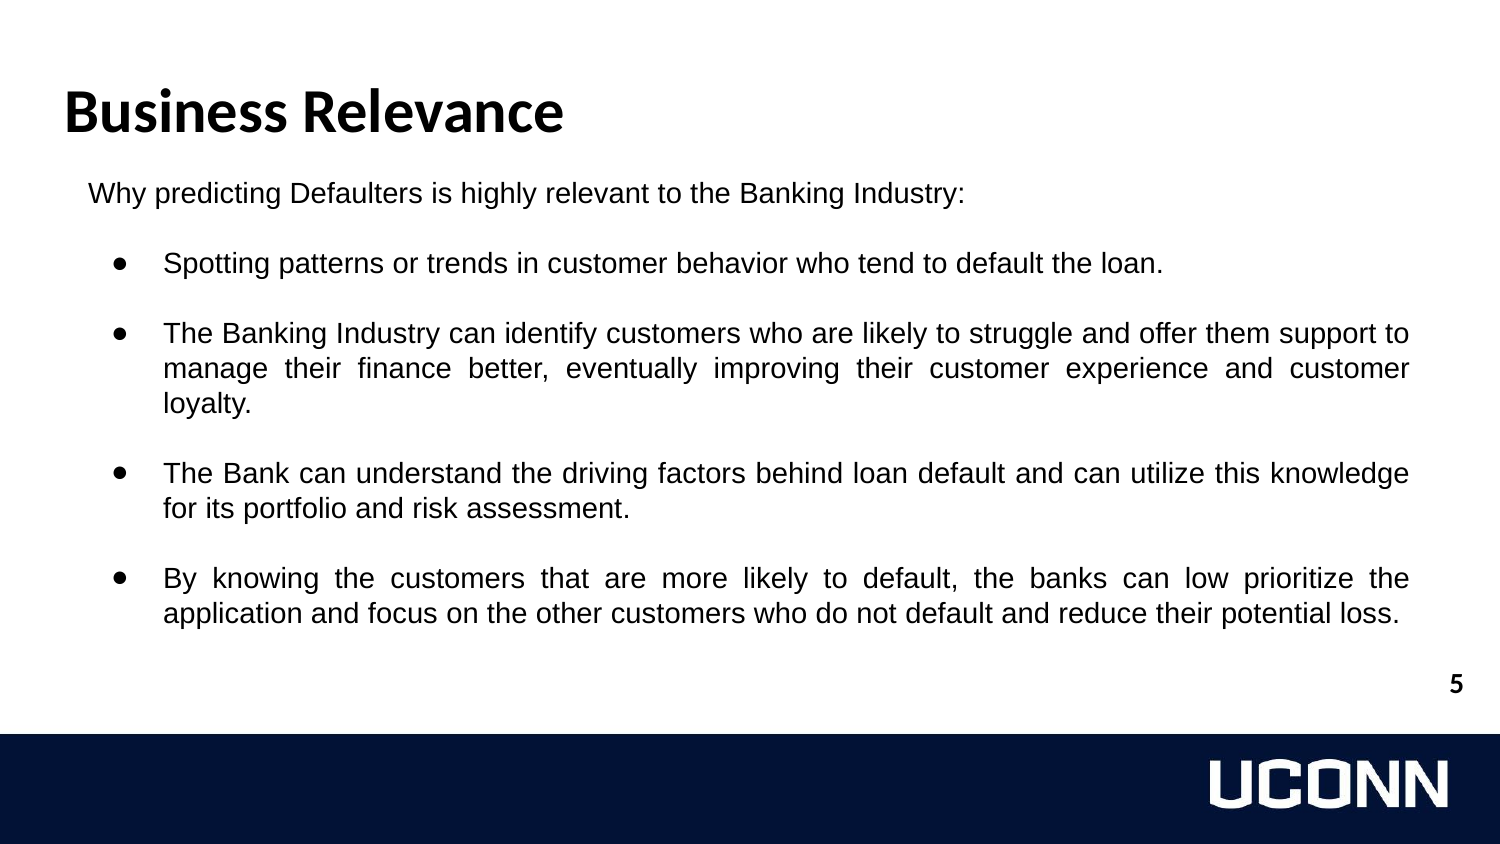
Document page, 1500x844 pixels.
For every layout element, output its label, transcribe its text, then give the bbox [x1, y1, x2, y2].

text_box Business Relevance [49, 62, 948, 153]
text_box Why predicting Defaulters is highly relevant to the Banking Industry: Spotting patterns or trends in customer behavior who tend to default the loan. The Banking Industry can identify customers who are likely to struggle and offer them support to manage their finance better, eventually improving their customer experience and customer loyalty. The Bank can understand the driving factors behind loan default and can utilize this knowledge for its portfolio and risk assessment. By knowing the customers that are more likely to default, the banks can low prioritize the application and focus on the other customers who do not default and reduce their potential loss. [73, 159, 1427, 645]
text_box 5 [1426, 649, 1487, 715]
picture [0, 0, 1500, 844]
